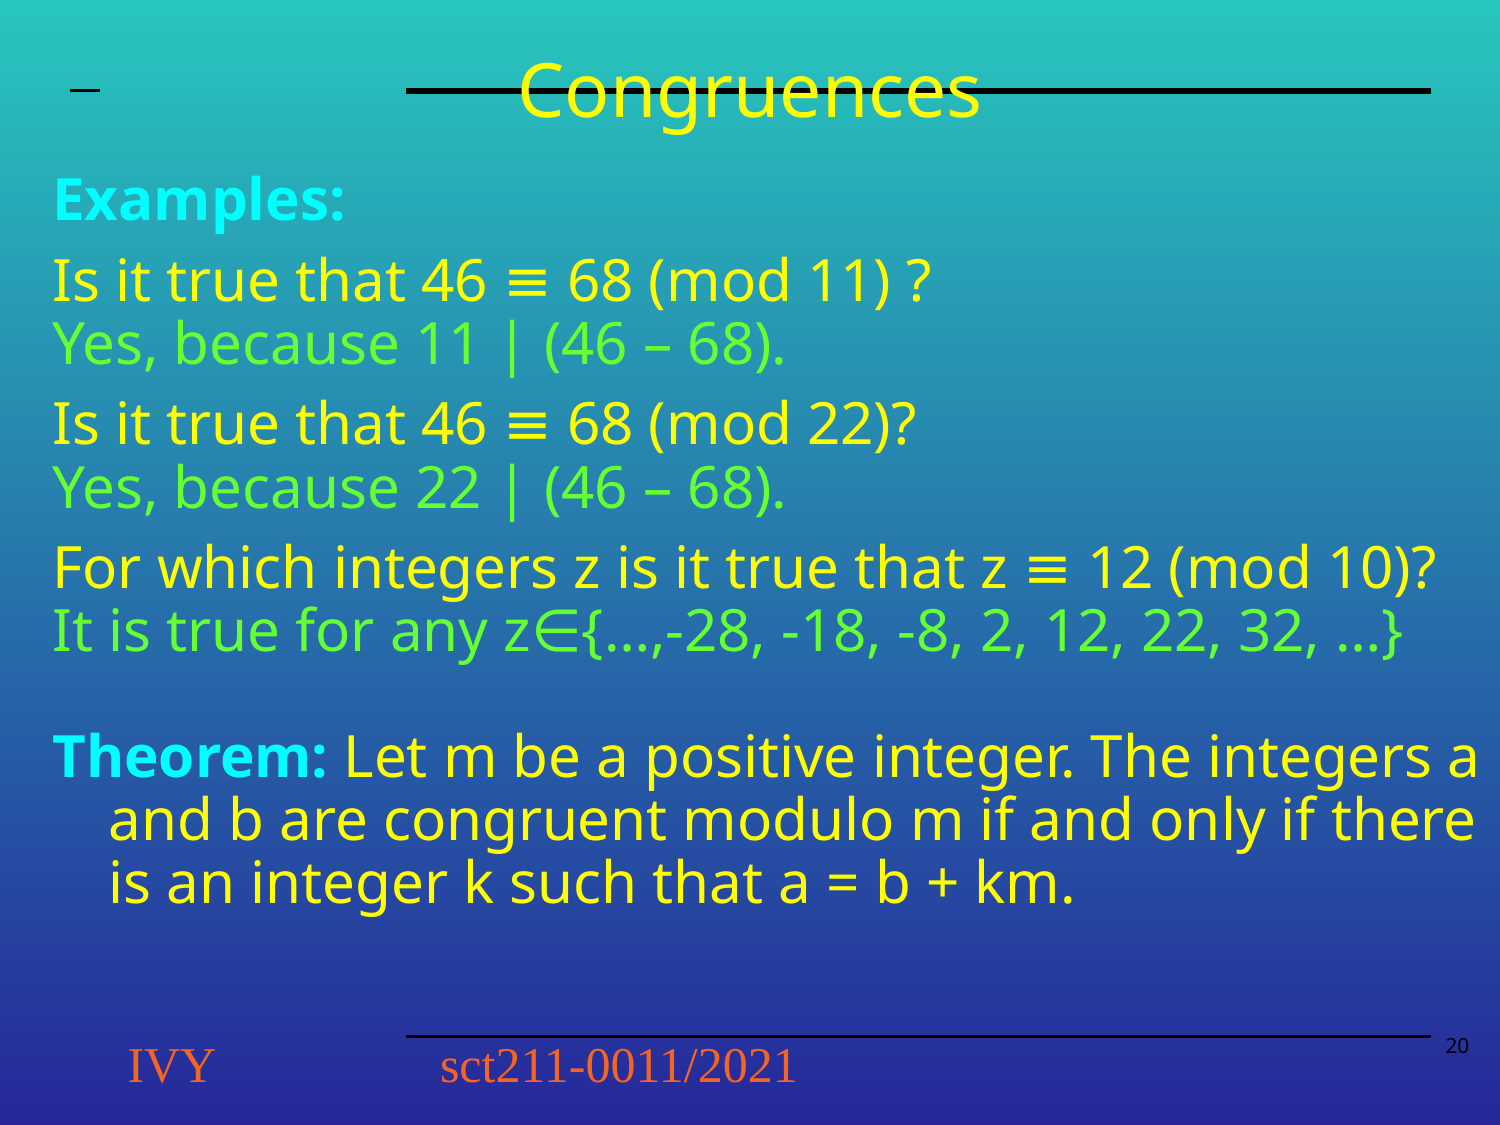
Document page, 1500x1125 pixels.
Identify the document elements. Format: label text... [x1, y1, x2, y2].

list Examples: Is it true that 46 ≡ 68 (mod 11) ? Yes, because 11 | (46 – 68). Is it true that 46 ≡ 68 (mod 22)? Yes, because 22 | (46 – 68). For which integers z is it true that z ≡ 12 (mod 10)? It is true for any z∈{…,-28, -18, -8, 2, 12, 22, 32, …} Theorem: Let m be a positive integer. The integers a and b are congruent modulo m if and only if there is an integer k such that a = b + km. [37, 162, 1500, 1000]
footer sct211-0011/2021 [425, 1025, 1075, 1100]
slide_number IVY [112, 1025, 425, 1100]
title Congruences [112, 24, 1388, 150]
slide_number ‹#› [1394, 1025, 1484, 1112]
